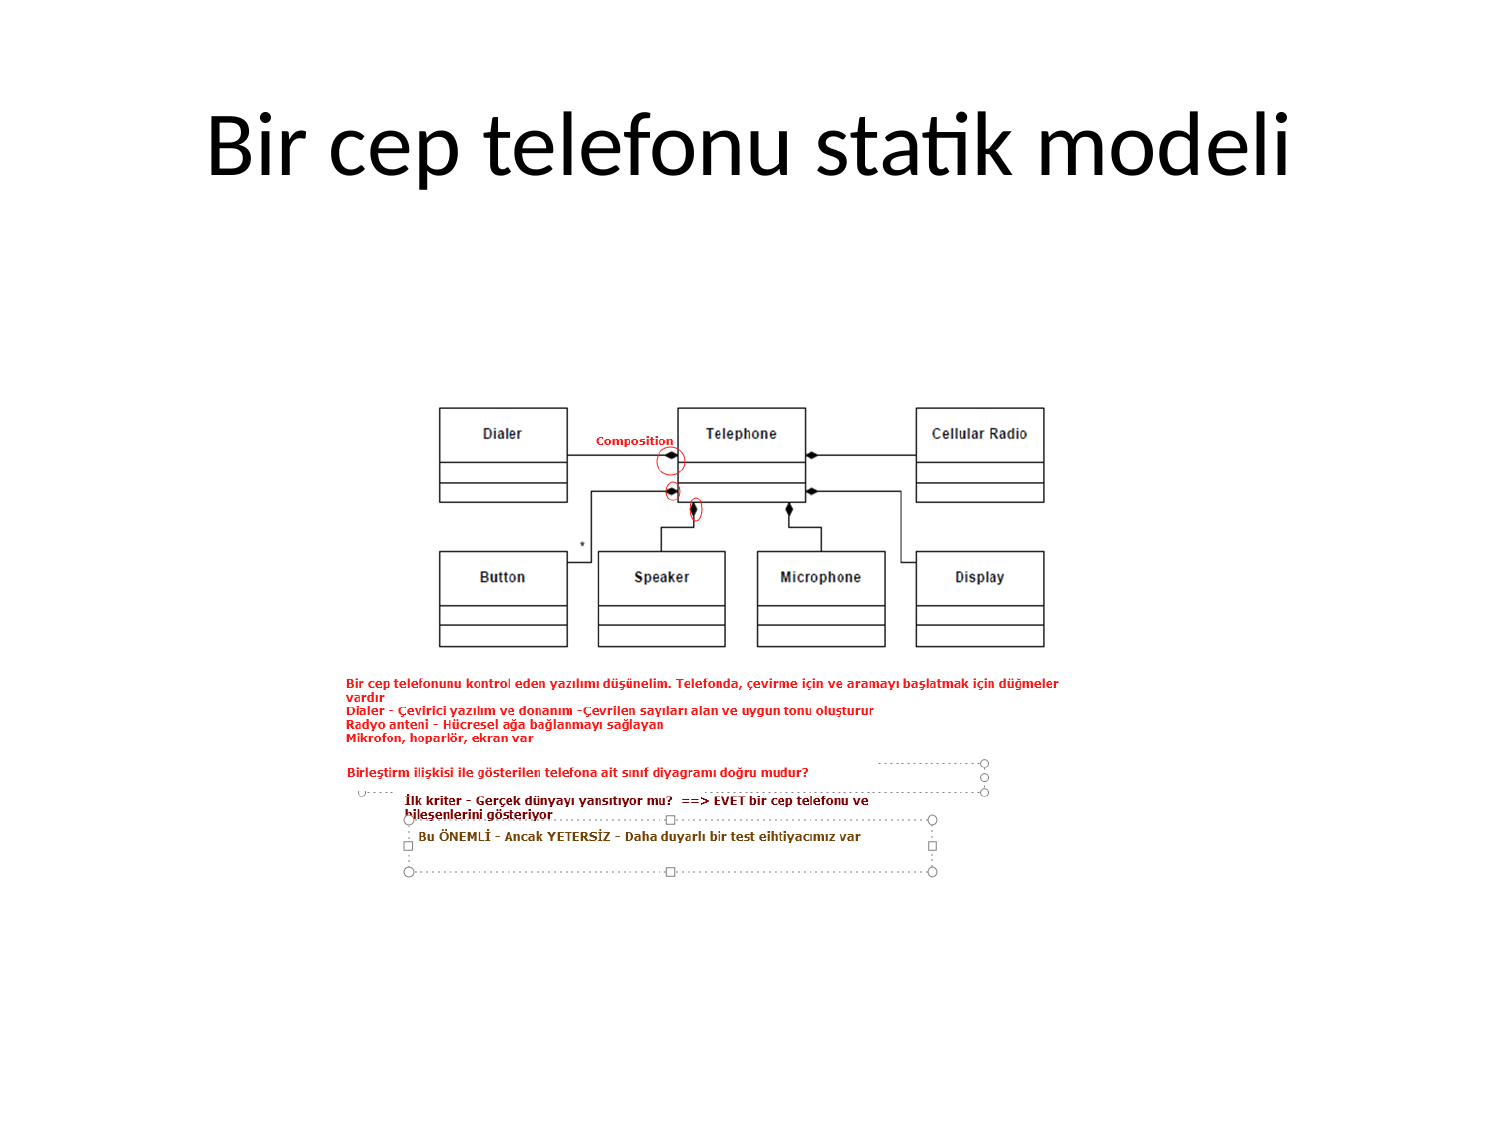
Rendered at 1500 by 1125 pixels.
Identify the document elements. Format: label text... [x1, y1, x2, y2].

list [265, 396, 1152, 906]
title Bir cep telefonu statik modeli [75, 45, 1425, 233]
